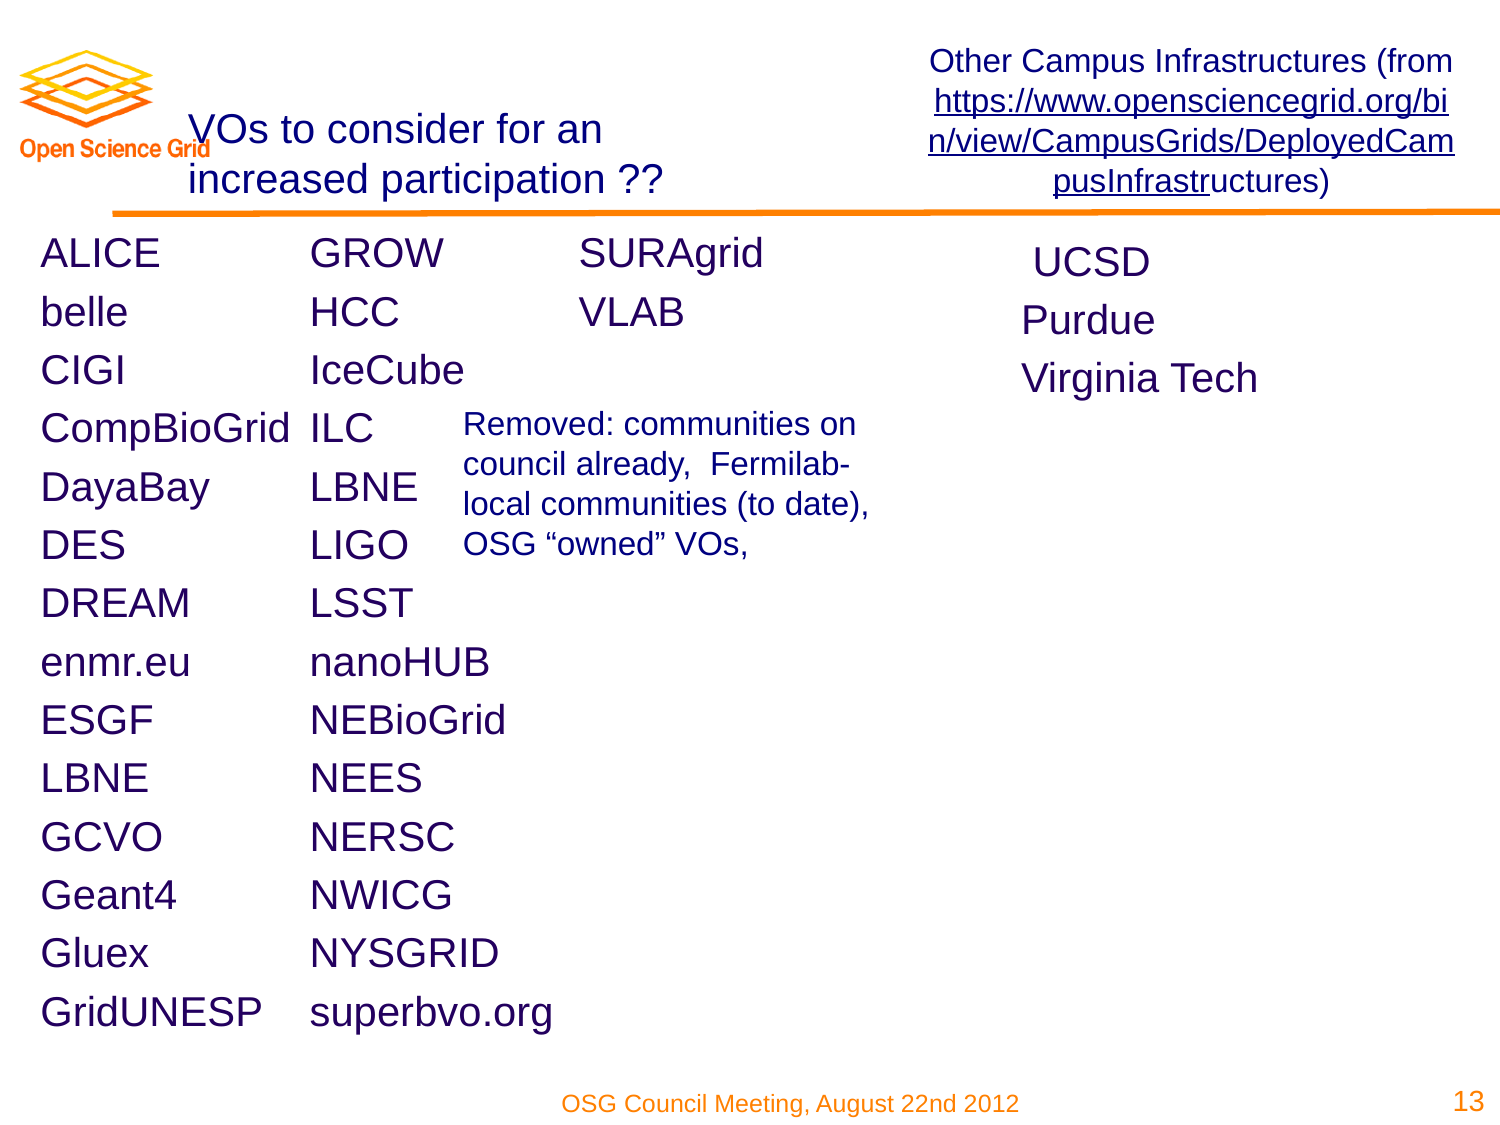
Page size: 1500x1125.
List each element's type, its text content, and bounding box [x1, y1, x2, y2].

title VOs to consider for an increased participation ?? [172, 58, 794, 218]
picture [0, 27, 229, 179]
text_box ALICE belle CIGI CompBioGrid DayaBay DES DREAM enmr.eu ESGF LBNE GCVO Geant4 Gluex GridUNESP GROW HCC IceCube ILC LBNE LIGO LSST nanoHUB NEBioGrid NEES NERSC NWICG NYSGRID superbvo.org SURAgrid VLAB [25, 218, 863, 1066]
slide_number 13 [1430, 1049, 1500, 1125]
text_box Other Campus Infrastructures (from https://www.opensciencegrid.org/bin/view/CampusGrids/DeployedCampusInfrastructures) [912, 24, 1471, 213]
text_box UCSD Purdue Virginia Tech [1006, 227, 1442, 580]
text_box Removed: communities on council already, Fermilab-local communities (to date), OSG “owned” VOs, [447, 408, 886, 596]
